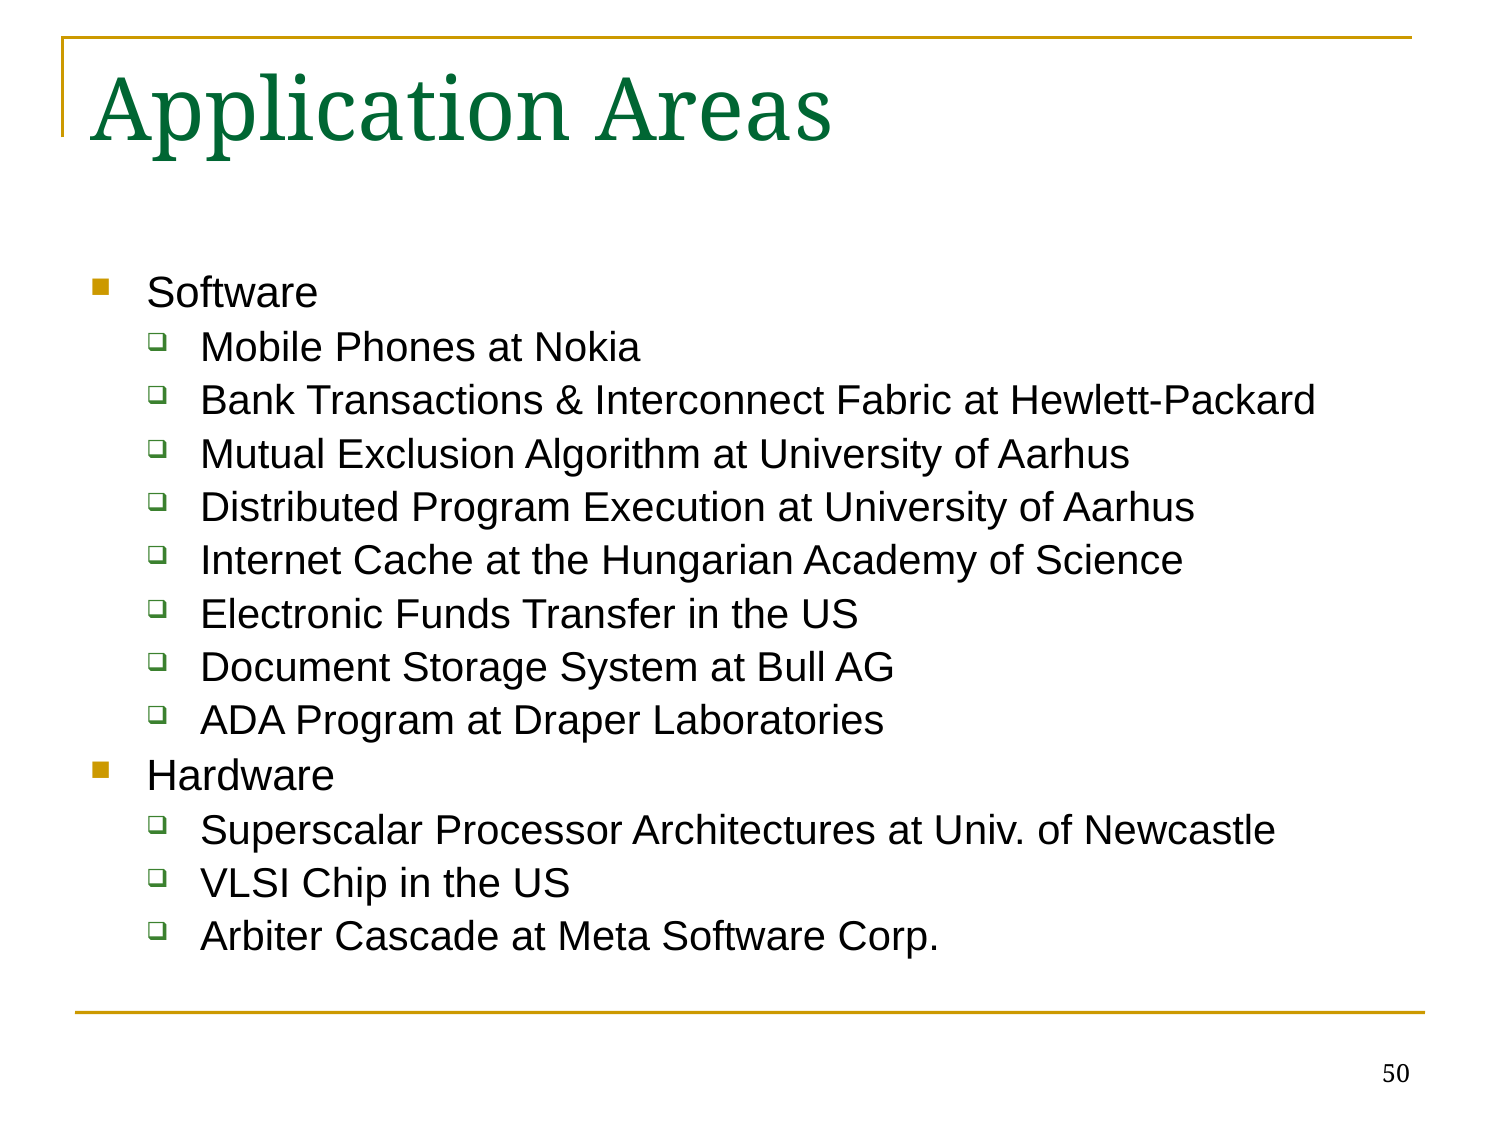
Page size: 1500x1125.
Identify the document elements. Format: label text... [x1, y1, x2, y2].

list Software Mobile Phones at Nokia Bank Transactions & Interconnect Fabric at Hewlett-Packard Mutual Exclusion Algorithm at University of Aarhus Distributed Program Execution at University of Aarhus Internet Cache at the Hungarian Academy of Science Electronic Funds Transfer in the US Document Storage System at Bull AG ADA Program at Draper Laboratories Hardware Superscalar Processor Architectures at Univ. of Newcastle VLSI Chip in the US Arbiter Cascade at Meta Software Corp. [75, 262, 1425, 1006]
title Application Areas [75, 45, 1425, 233]
slide_number 50 [1074, 1023, 1426, 1100]
